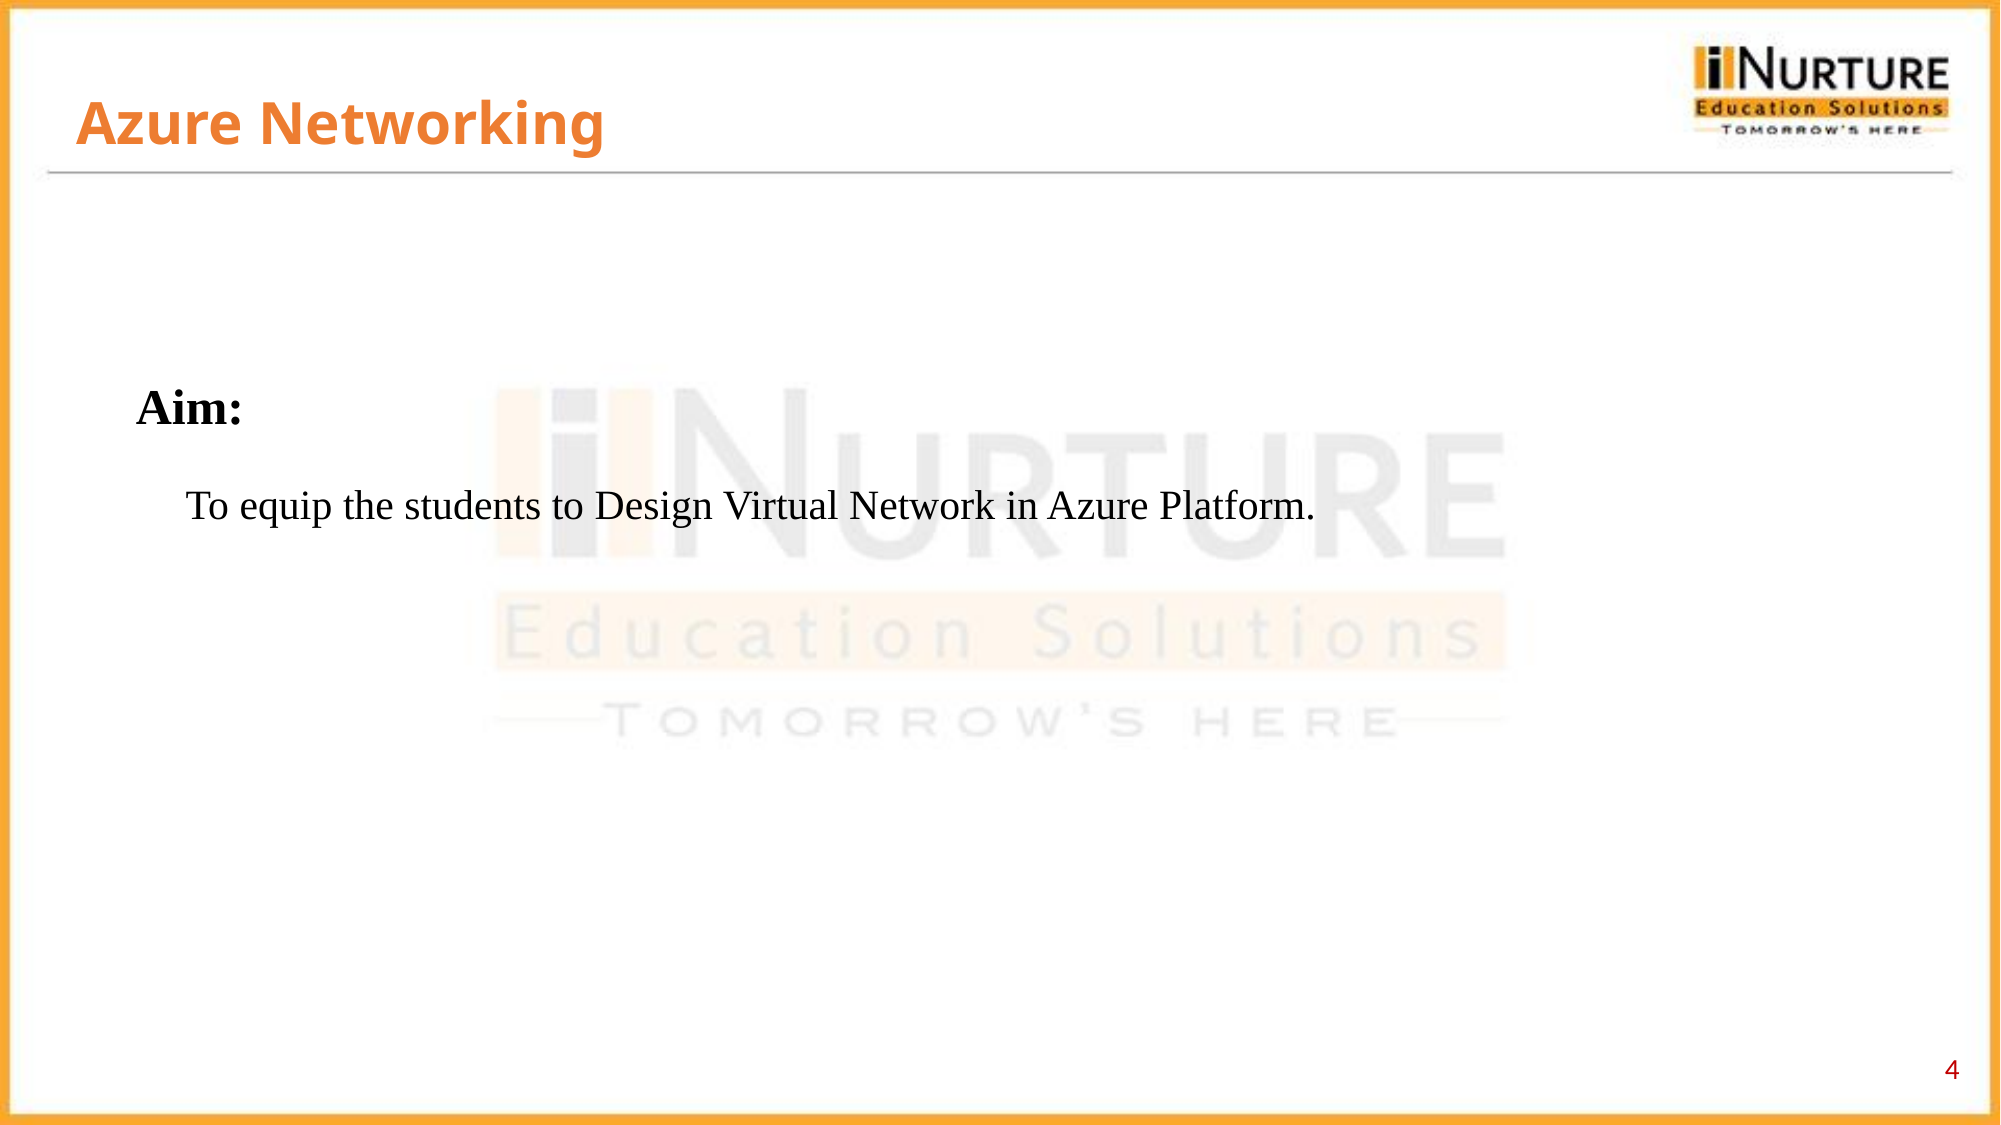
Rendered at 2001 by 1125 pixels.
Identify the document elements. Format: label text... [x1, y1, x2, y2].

text_box To equip the students to Design Virtual Network in Azure Platform. [170, 476, 1953, 748]
picture [0, 0, 2001, 1125]
text_box Azure Networking [61, 78, 1016, 164]
text_box Aim: [61, 366, 2000, 522]
slide_number ‹#› [1840, 1042, 1975, 1103]
